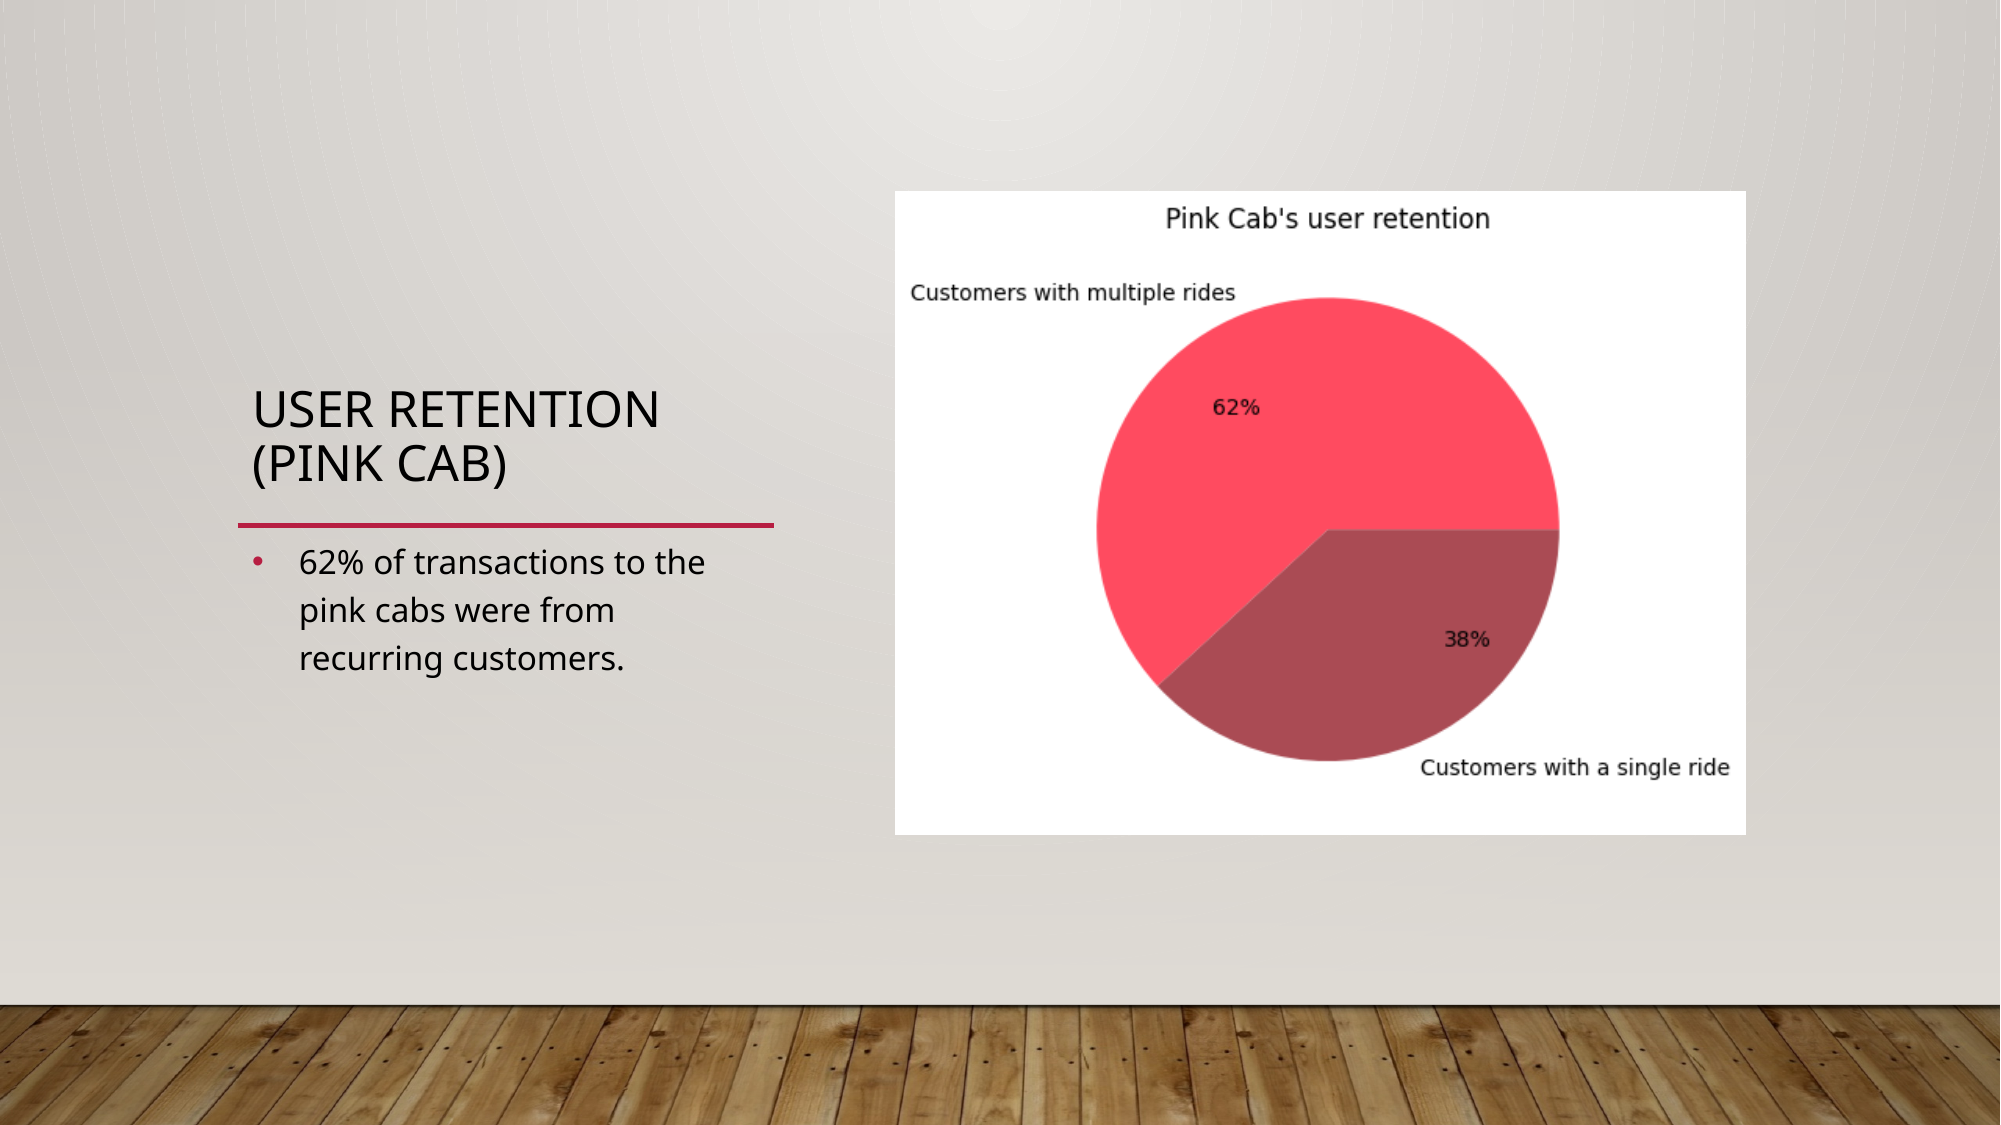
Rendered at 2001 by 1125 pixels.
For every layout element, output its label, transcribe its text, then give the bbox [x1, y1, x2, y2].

list 62% of transactions to the pink cabs were from recurring customers. [236, 525, 775, 895]
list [895, 191, 1746, 835]
title User Retention (Pink Cab) [236, 131, 774, 500]
picture [0, 1005, 2000, 1125]
